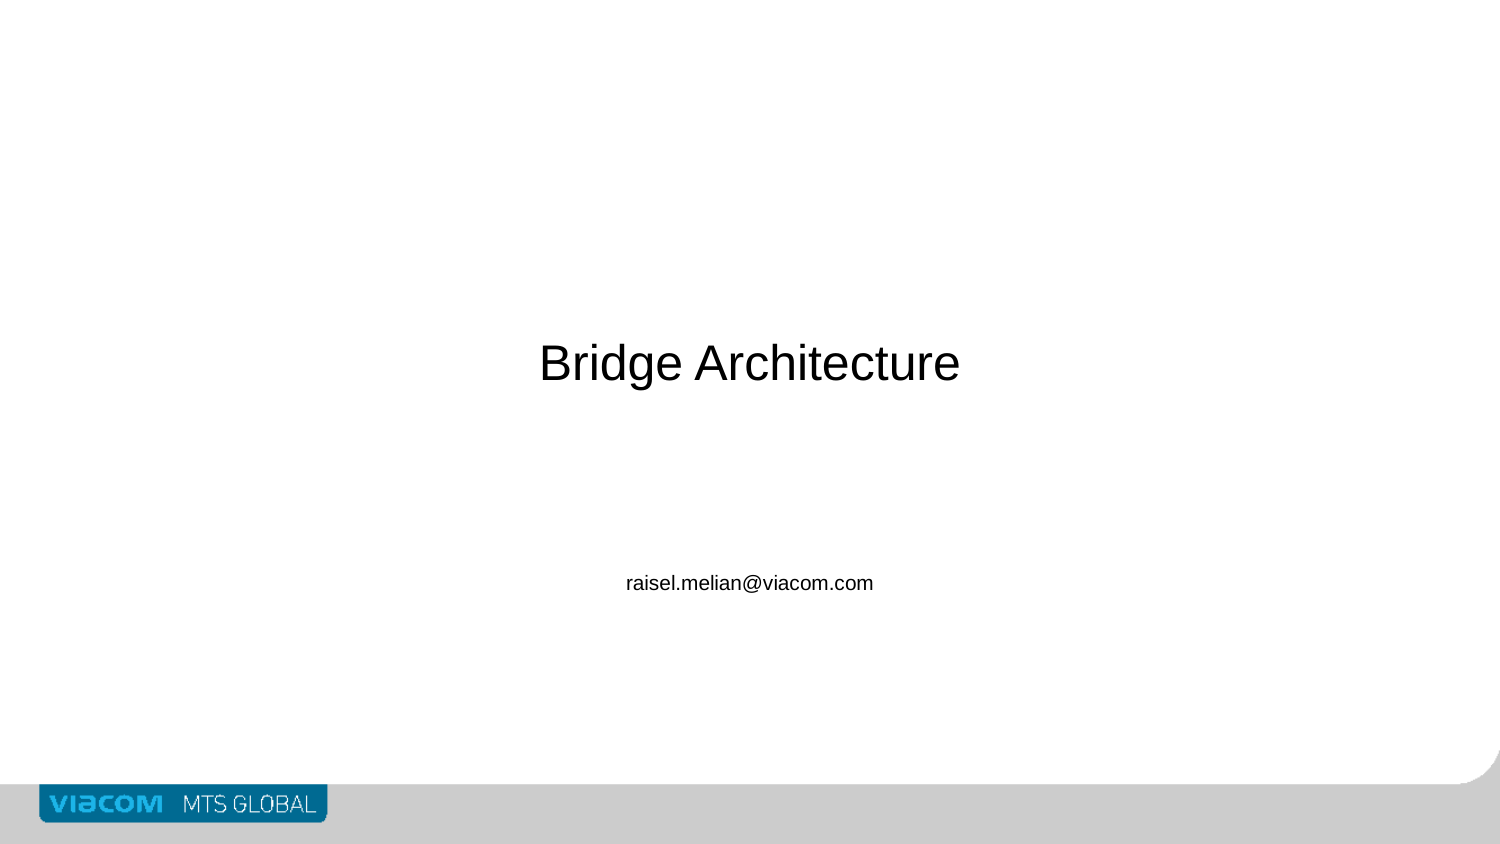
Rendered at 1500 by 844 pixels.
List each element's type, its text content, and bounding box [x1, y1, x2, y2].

text_box Bridge Architecture [58, 315, 1442, 381]
picture [0, 0, 1500, 844]
text_box raisel.melian@viacom.com [58, 554, 1442, 614]
